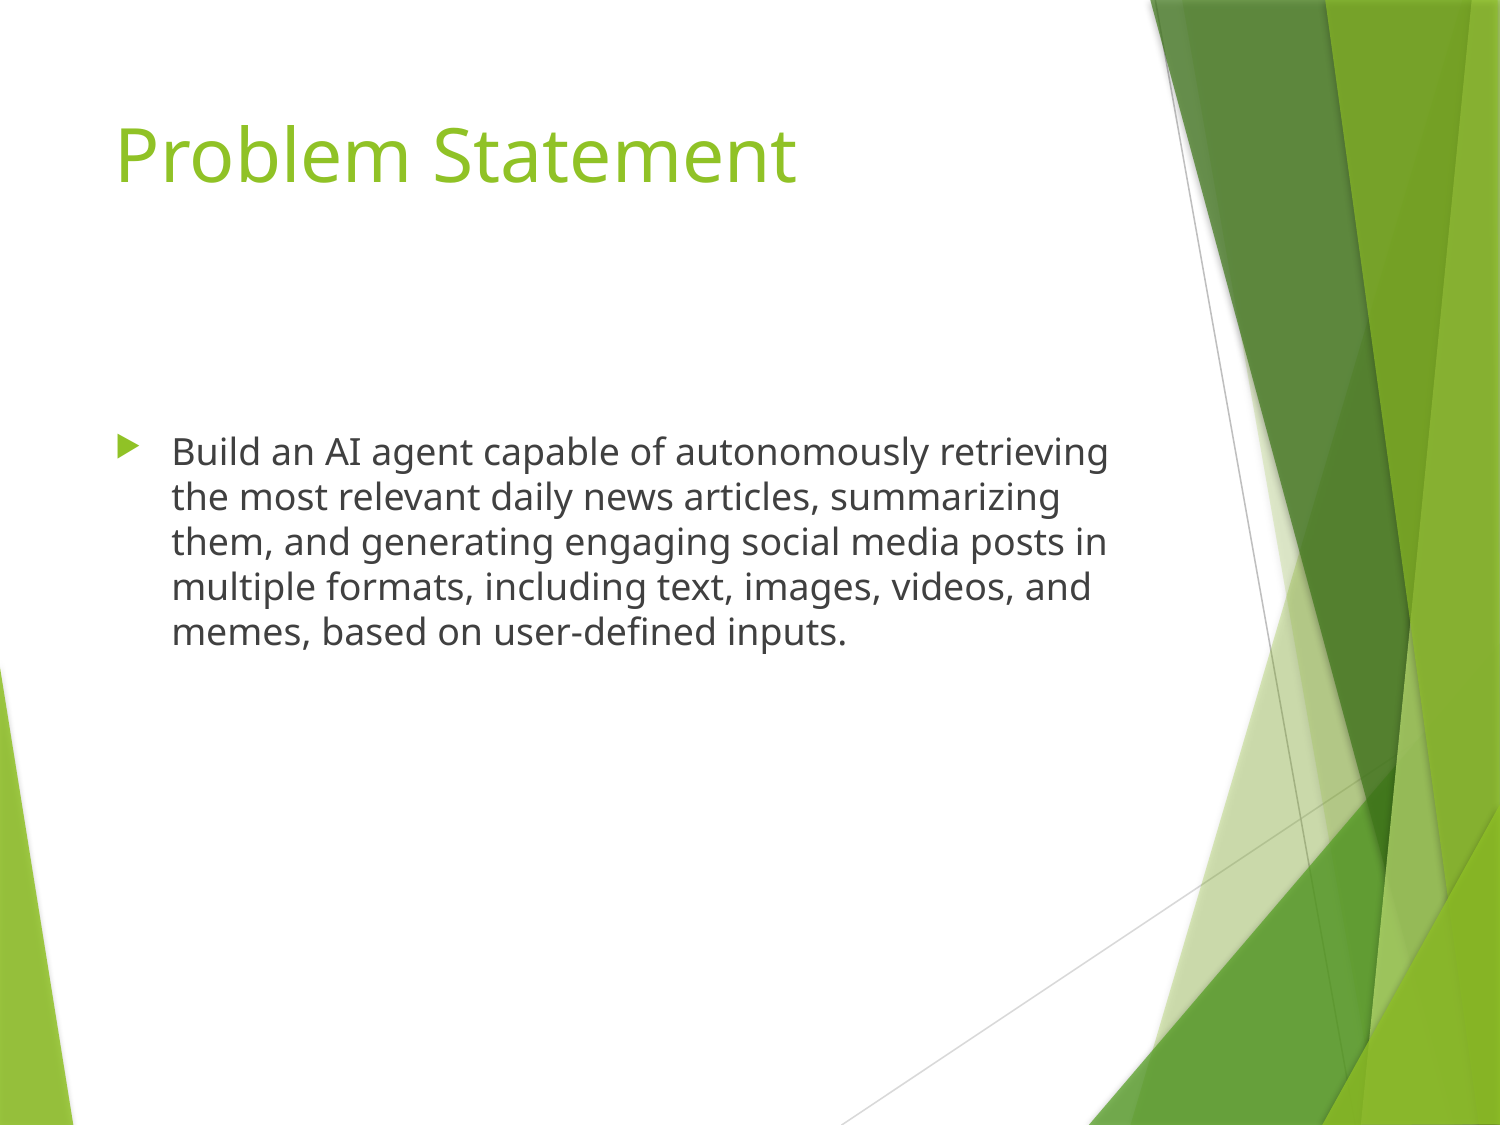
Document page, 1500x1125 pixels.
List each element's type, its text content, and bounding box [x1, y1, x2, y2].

title Problem Statement [99, 99, 1142, 317]
list Build an AI agent capable of autonomously retrieving the most relevant daily news articles, summarizing them, and generating engaging social media posts in multiple formats, including text, images, videos, and memes, based on user-defined inputs. [99, 354, 1142, 992]
